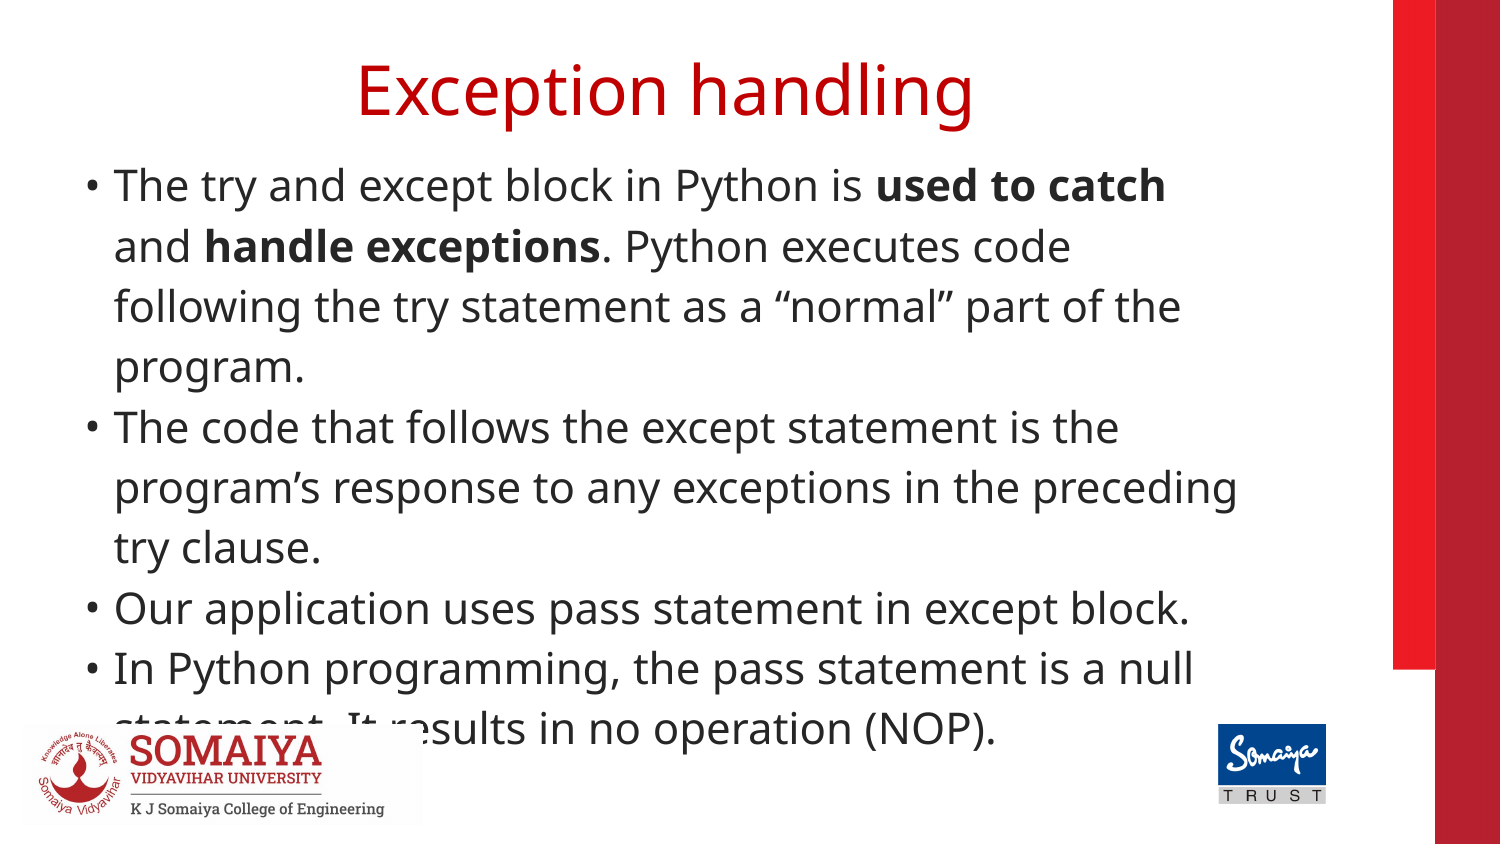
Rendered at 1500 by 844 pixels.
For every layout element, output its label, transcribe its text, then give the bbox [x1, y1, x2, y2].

picture [1393, 0, 1500, 844]
list The try and except block in Python is used to catch and handle exceptions. Python executes code following the try statement as a “normal” part of the program. The code that follows the except statement is the program’s response to any exceptions in the preceding try clause. Our application uses pass statement in except block. In Python programming, the pass statement is a null statement. It results in no operation (NOP). [73, 144, 1260, 697]
picture [23, 724, 424, 825]
picture [1217, 724, 1326, 805]
title Exception handling [19, 40, 1313, 206]
